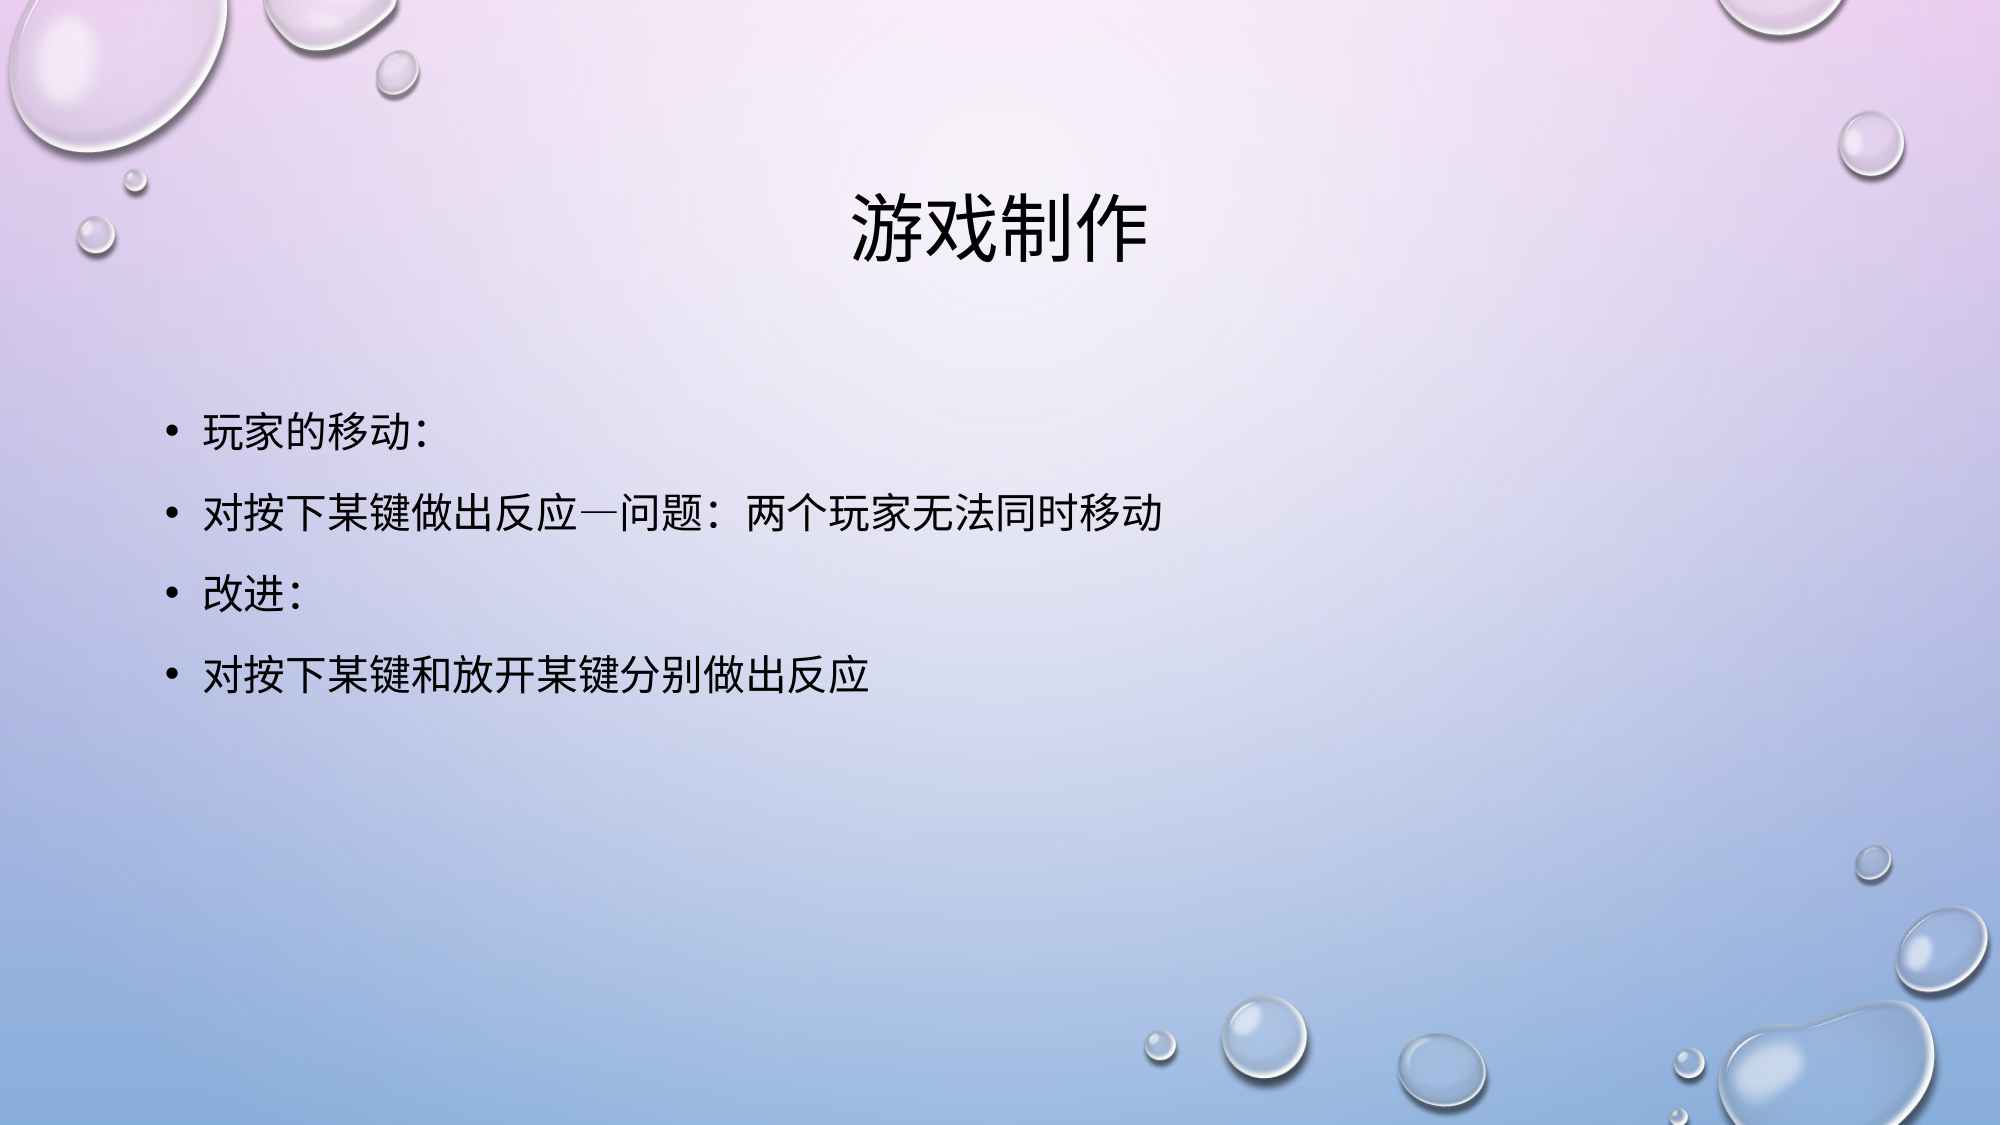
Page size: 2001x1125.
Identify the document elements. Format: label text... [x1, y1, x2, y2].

title 游戏制作 [149, 101, 1851, 364]
list 玩家的移动： 对按下某键做出反应—问题：两个玩家无法同时移动 改进： 对按下某键和放开某键分别做出反应 [149, 388, 1850, 950]
picture [0, 0, 2000, 1125]
